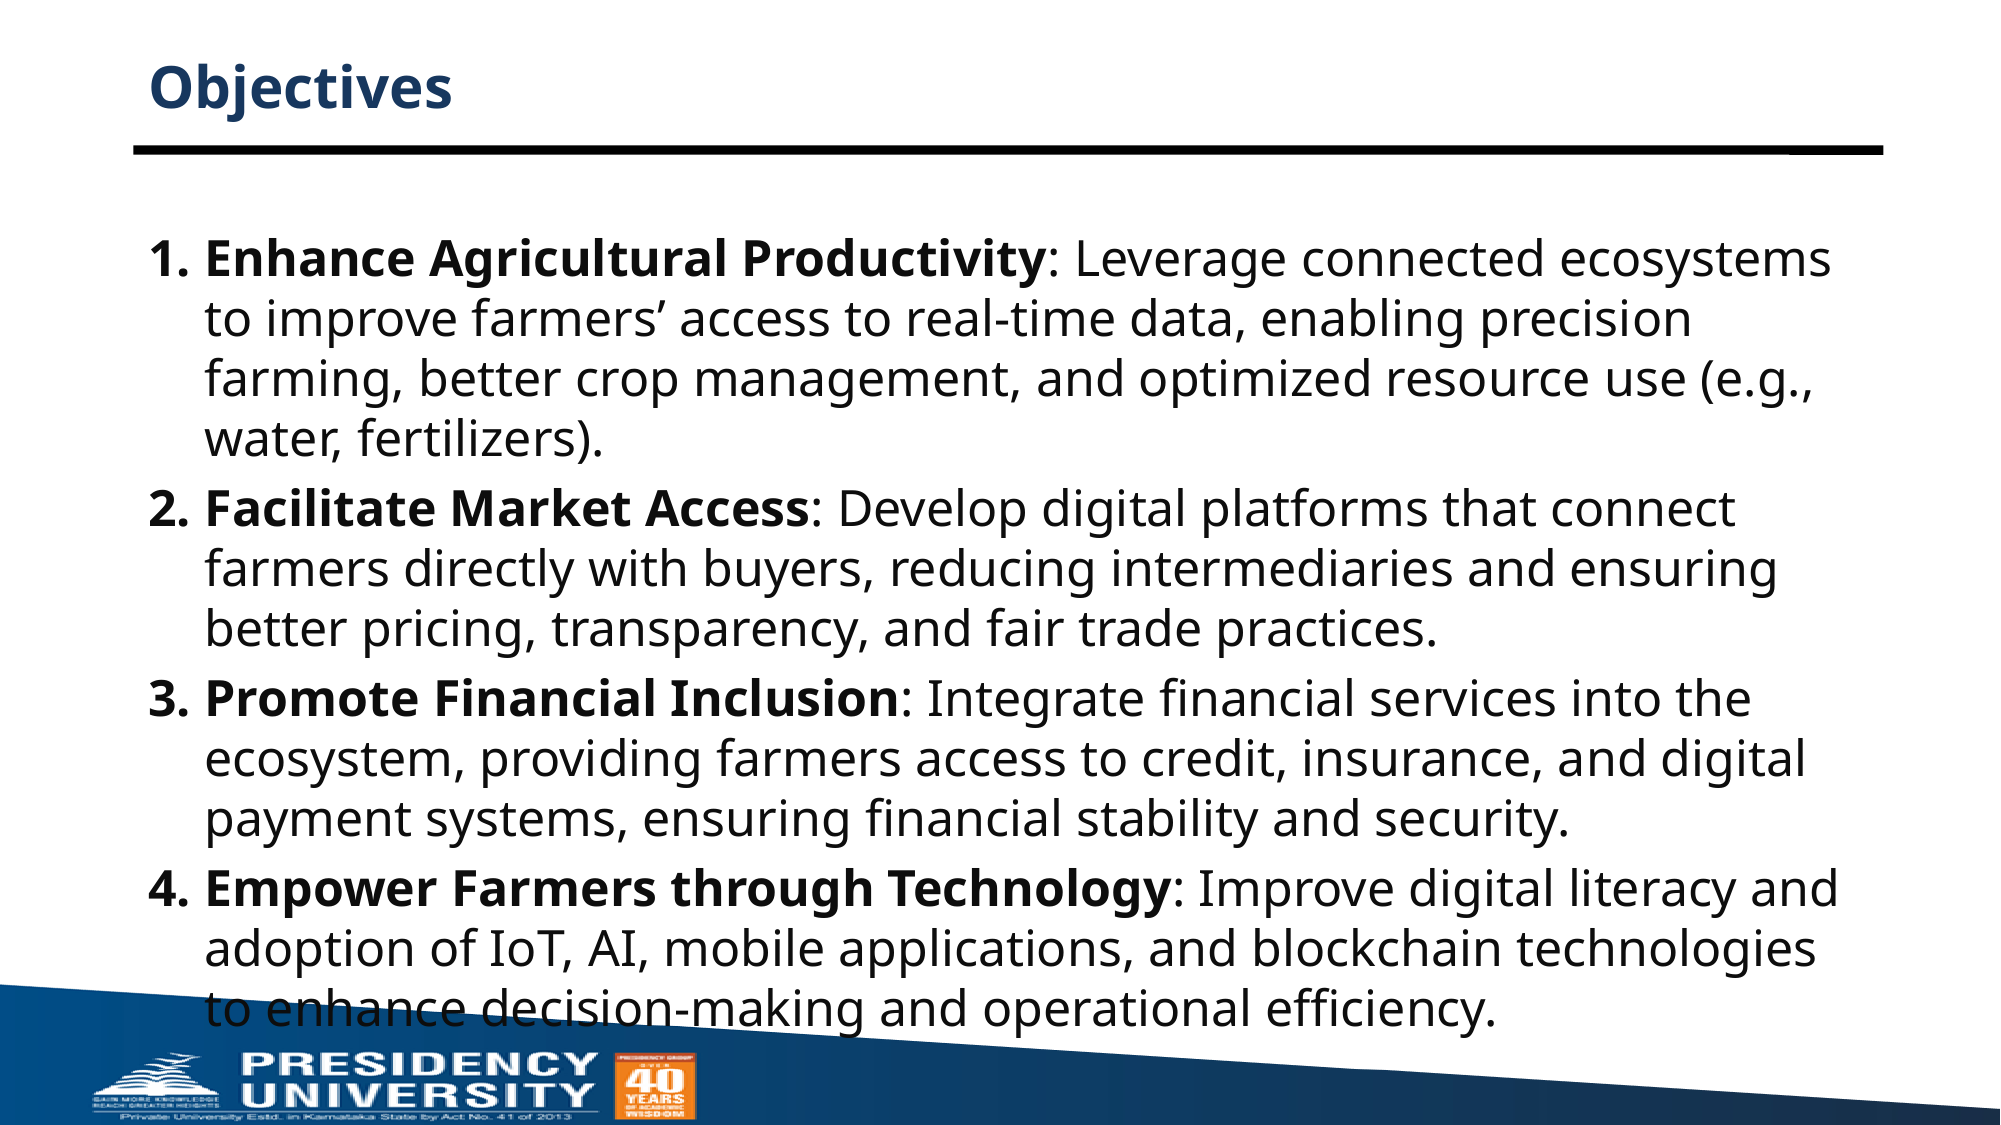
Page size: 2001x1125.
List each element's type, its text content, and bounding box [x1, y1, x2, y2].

list Enhance Agricultural Productivity: Leverage connected ecosystems to improve farmers’ access to real-time data, enabling precision farming, better crop management, and optimized resource use (e.g., water, fertilizers). Facilitate Market Access: Develop digital platforms that connect farmers directly with buyers, reducing intermediaries and ensuring better pricing, transparency, and fair trade practices. Promote Financial Inclusion: Integrate financial services into the ecosystem, providing farmers access to credit, insurance, and digital payment systems, ensuring financial stability and security. Empower Farmers through Technology: Improve digital literacy and adoption of IoT, AI, mobile applications, and blockchain technologies to enhance decision-making and operational efficiency. [133, 219, 1884, 1032]
picture [0, 982, 2000, 1125]
title Objectives [133, 45, 1884, 125]
